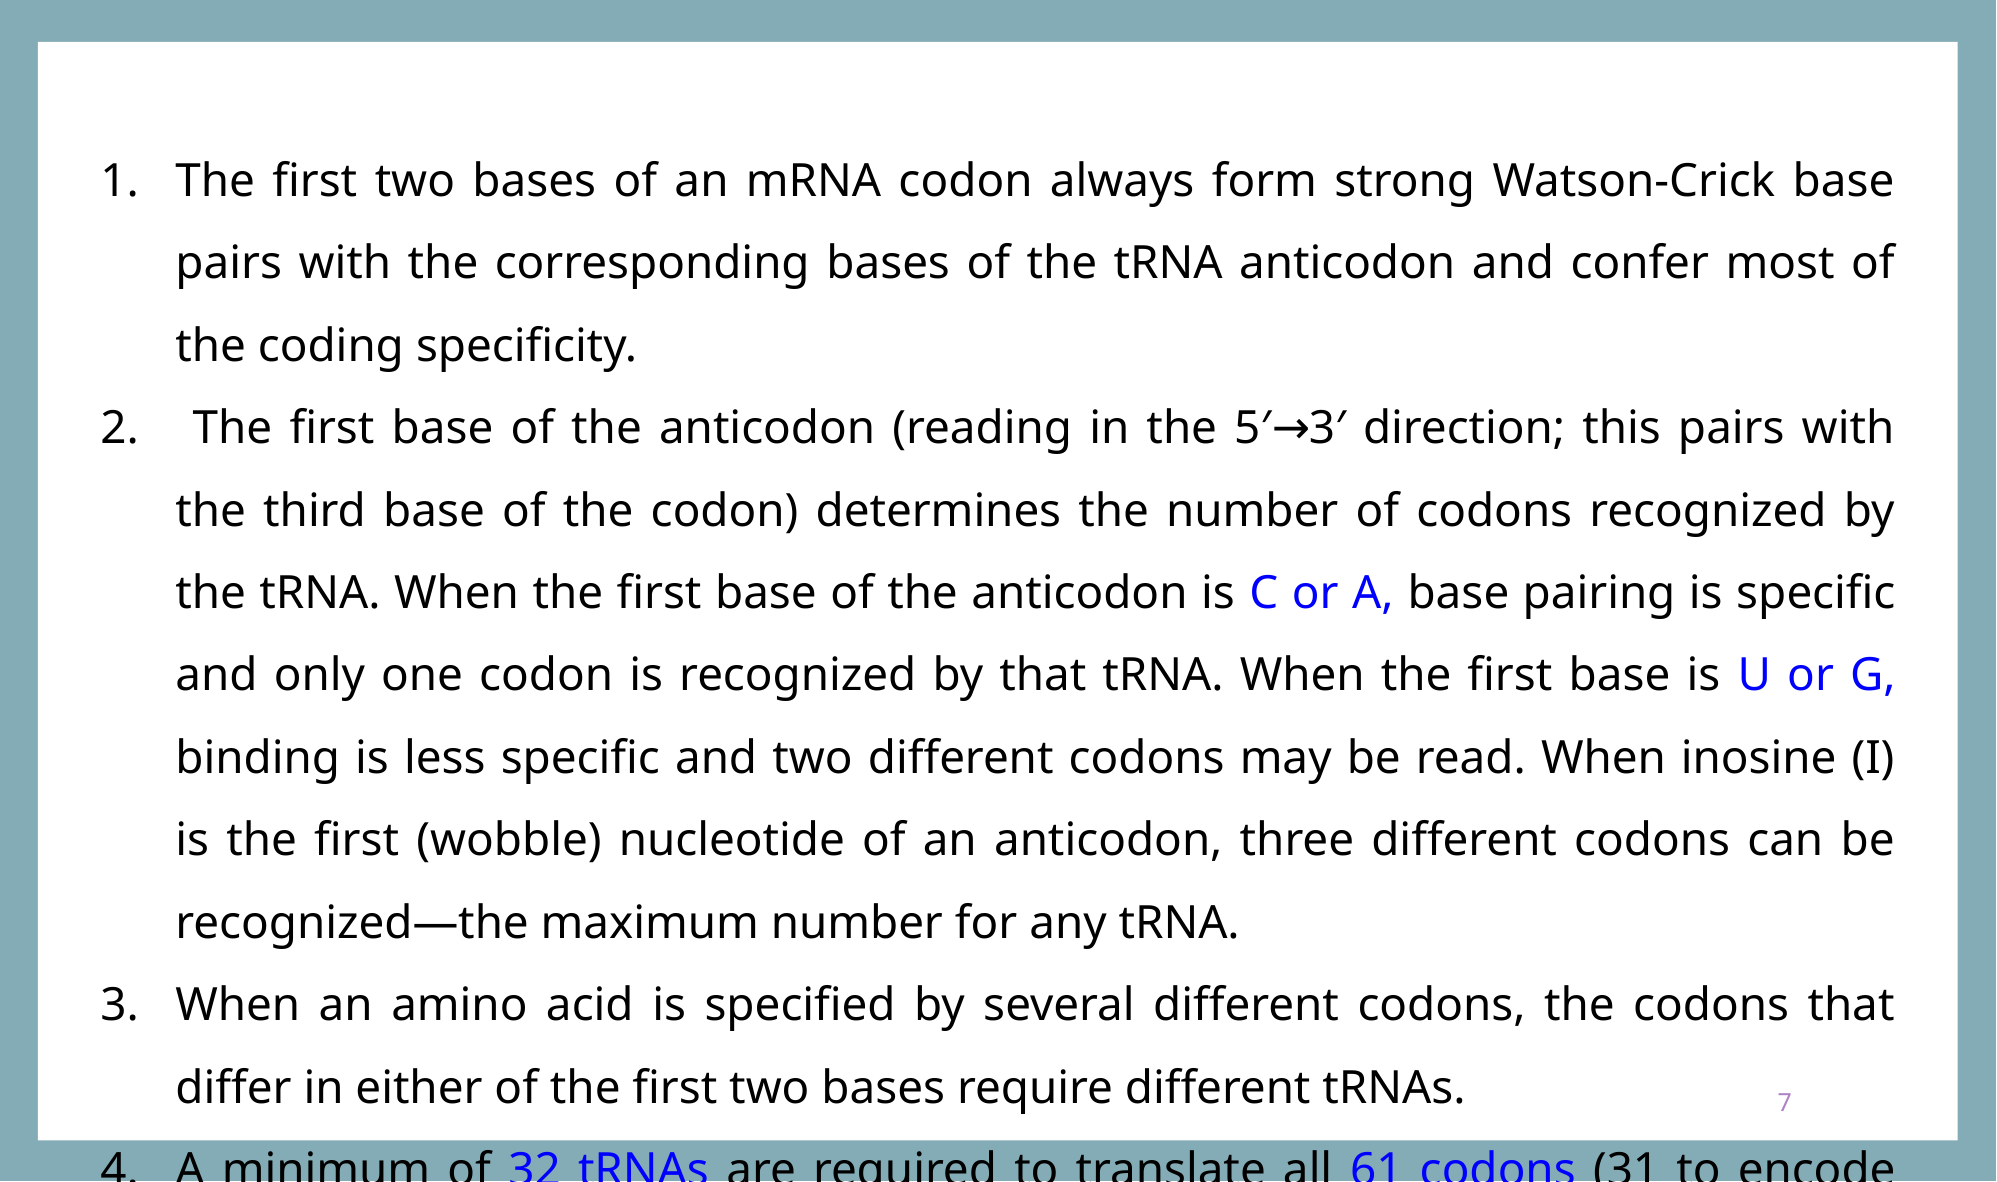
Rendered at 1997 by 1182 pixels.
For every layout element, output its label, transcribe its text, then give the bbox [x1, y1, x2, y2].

text_box The first two bases of an mRNA codon always form strong Watson-Crick base pairs with the corresponding bases of the tRNA anticodon and confer most of the coding specificity. The first base of the anticodon (reading in the 5′→3′ direction; this pairs with the third base of the codon) determines the number of codons recognized by the tRNA. When the first base of the anticodon is C or A, base pairing is specific and only one codon is recognized by that tRNA. When the first base is U or G, binding is less specific and two different codons may be read. When inosine (I) is the first (wobble) nucleotide of an anticodon, three different codons can be recognized—the maximum number for any tRNA. When an amino acid is specified by several different codons, the codons that differ in either of the first two bases require different tRNAs. A minimum of 32 tRNAs are required to translate all 61 codons (31 to encode the amino acids, 1 for initiation). [85, 115, 1911, 1182]
